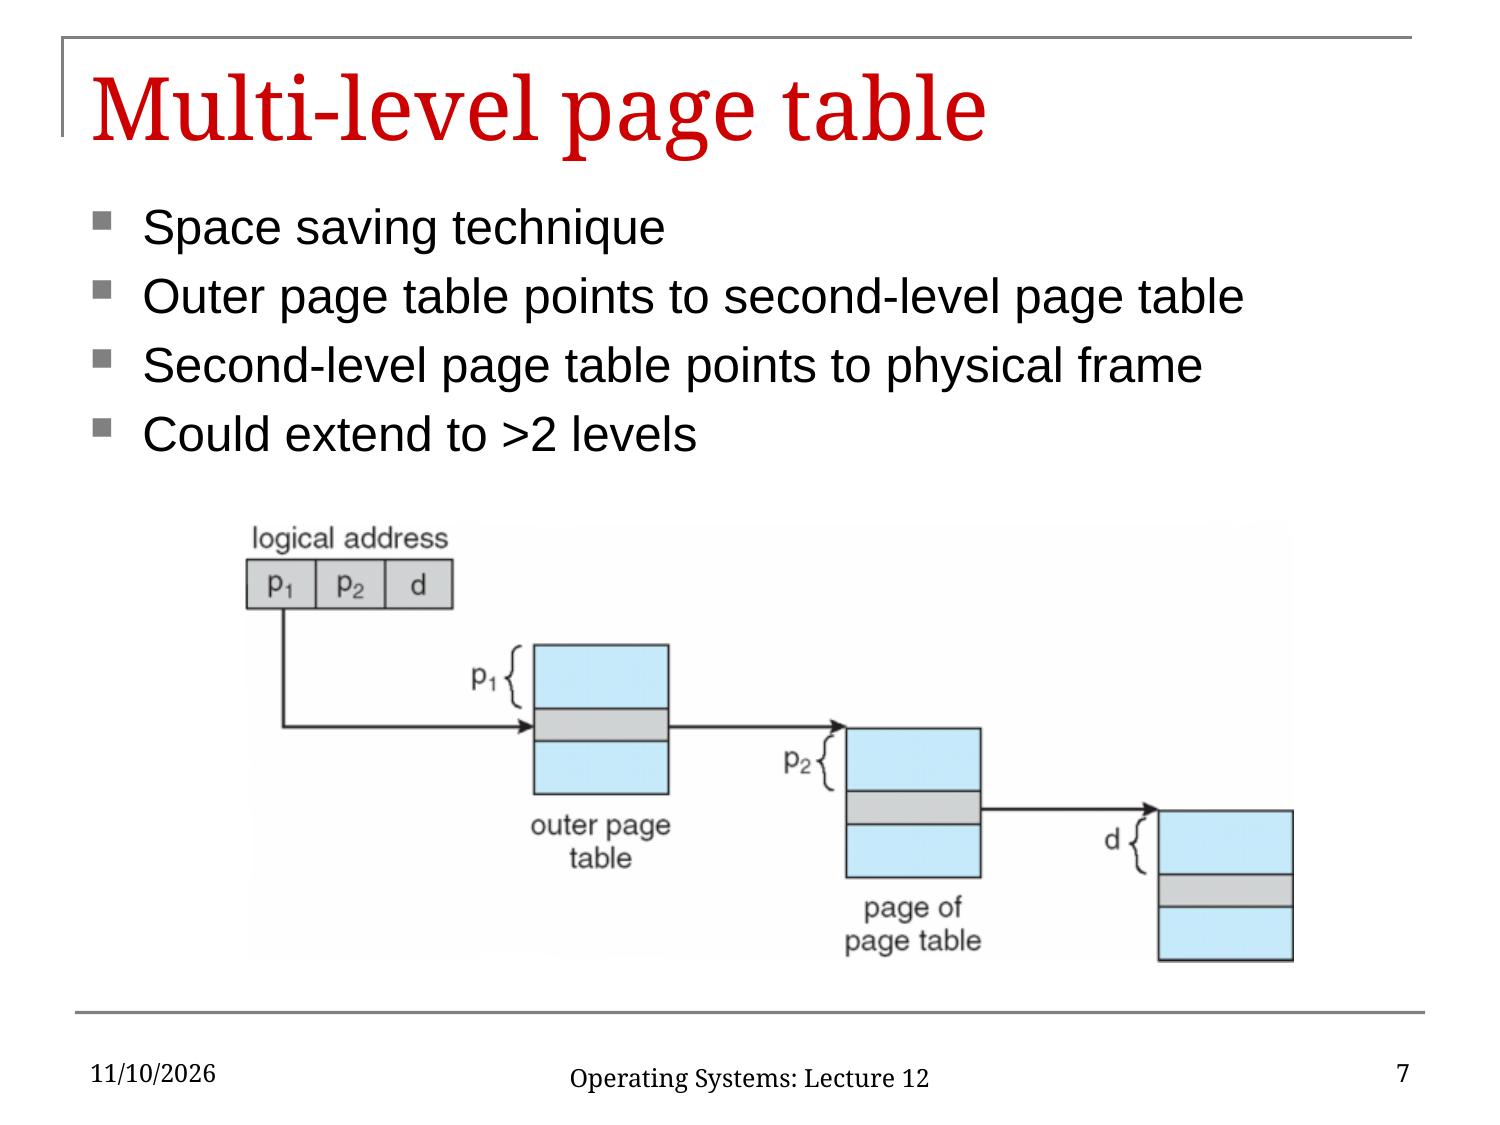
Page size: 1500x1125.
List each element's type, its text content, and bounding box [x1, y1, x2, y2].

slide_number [74, 1023, 426, 1100]
title Multi-level page table [75, 45, 1425, 163]
picture [245, 520, 1294, 963]
slide_number 7 [1074, 1023, 1426, 1100]
list Space saving technique Outer page table points to second-level page table Second-level page table points to physical frame Could extend to >2 levels [75, 187, 1425, 475]
footer Operating Systems: Lecture 12 [512, 1024, 988, 1101]
